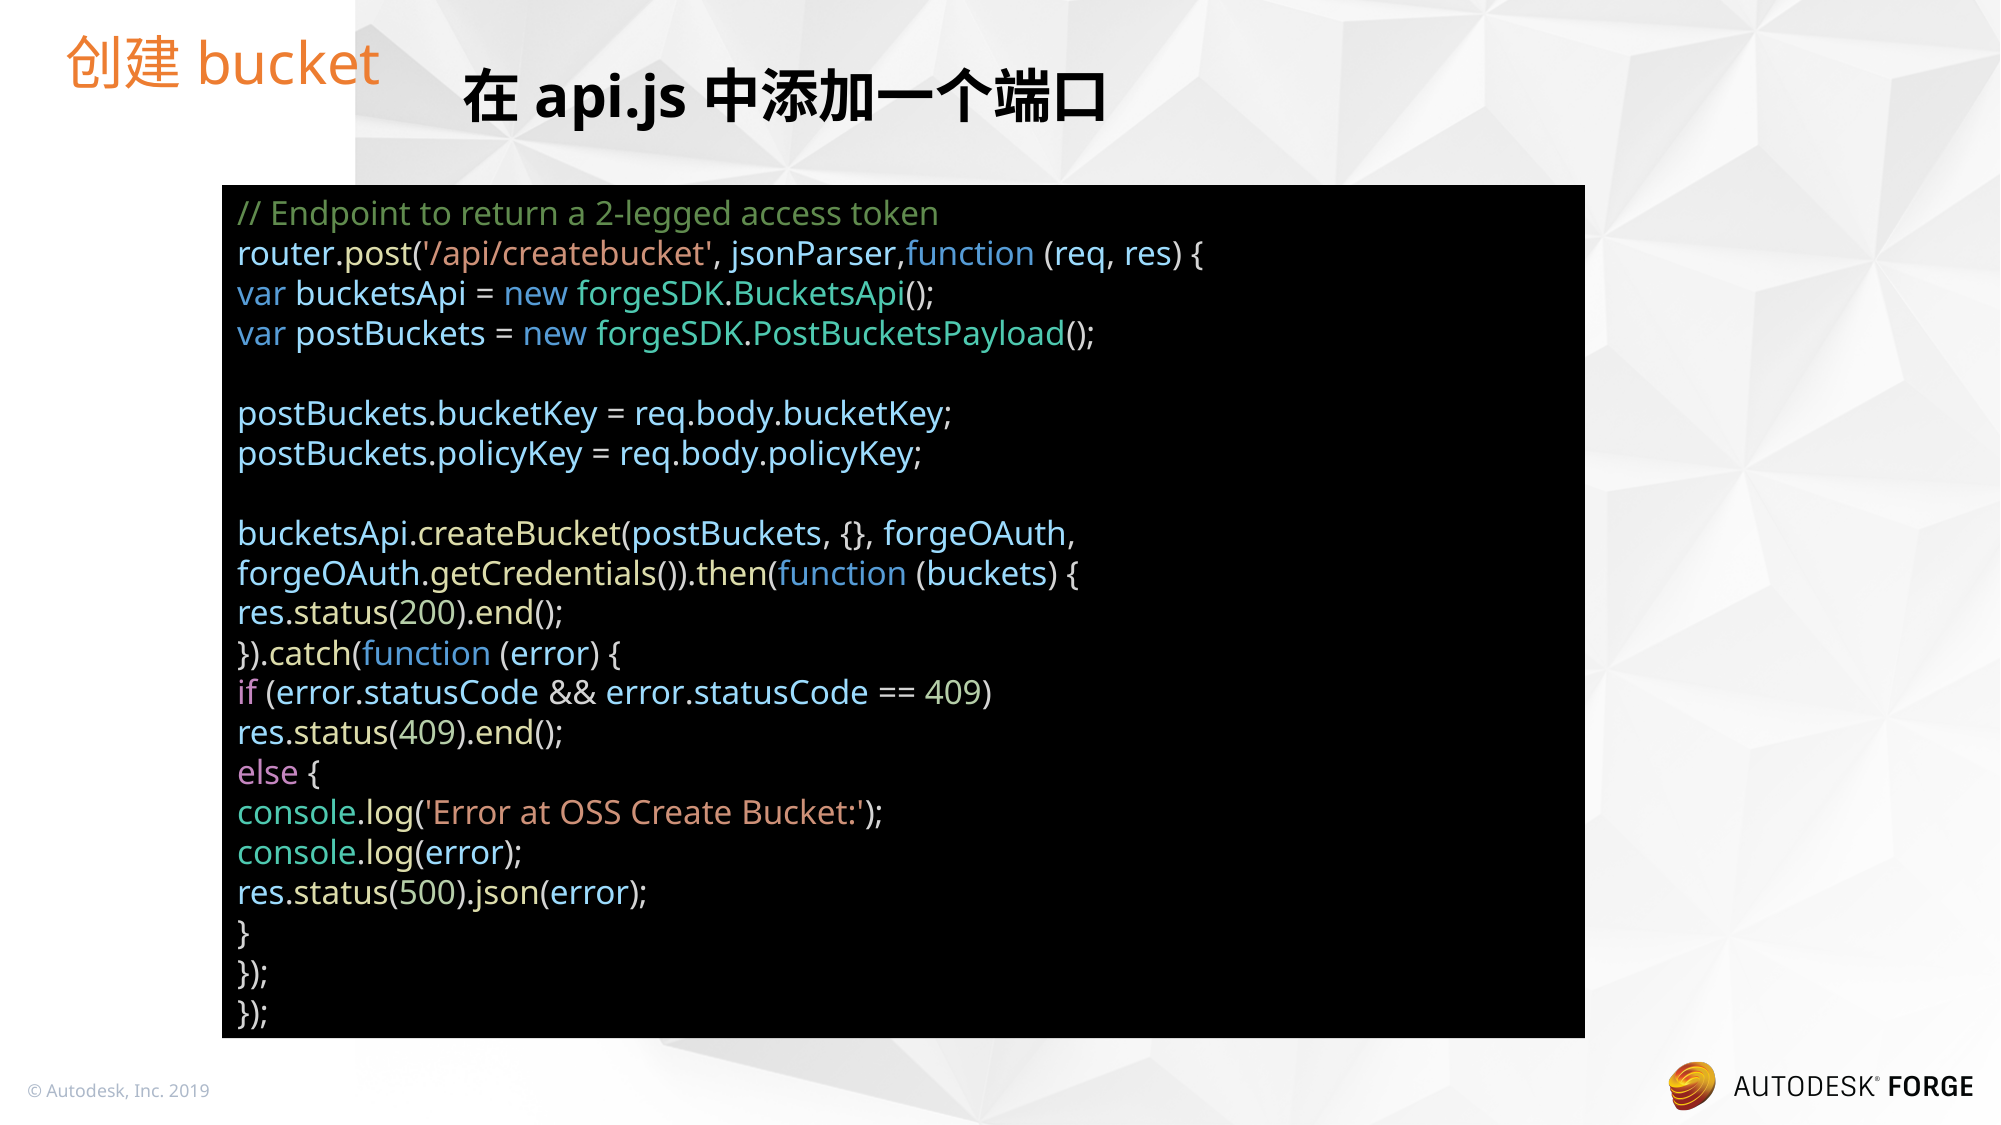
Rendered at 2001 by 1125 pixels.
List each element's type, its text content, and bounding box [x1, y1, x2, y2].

picture [1659, 1052, 1982, 1120]
text_box 在api.js中添加一个端口 [448, 60, 1360, 169]
text_box // Endpoint to return a 2-legged access token router.post('/api/createbucket', jsonParser,function (req, res) { var bucketsApi = new forgeSDK.BucketsApi(); var postBuckets = new forgeSDK.PostBucketsPayload(); postBuckets.bucketKey = req.body.bucketKey; postBuckets.policyKey = req.body.policyKey; bucketsApi.createBucket(postBuckets, {}, forgeOAuth, forgeOAuth.getCredentials()).then(function (buckets) { res.status(200).end(); }).catch(function (error) { if (error.statusCode && error.statusCode == 409) res.status(409).end(); else { console.log('Error at OSS Create Bucket:'); console.log(error); res.status(500).json(error); } }); }); [222, 185, 1585, 1039]
title 创建bucket [50, 0, 2000, 191]
